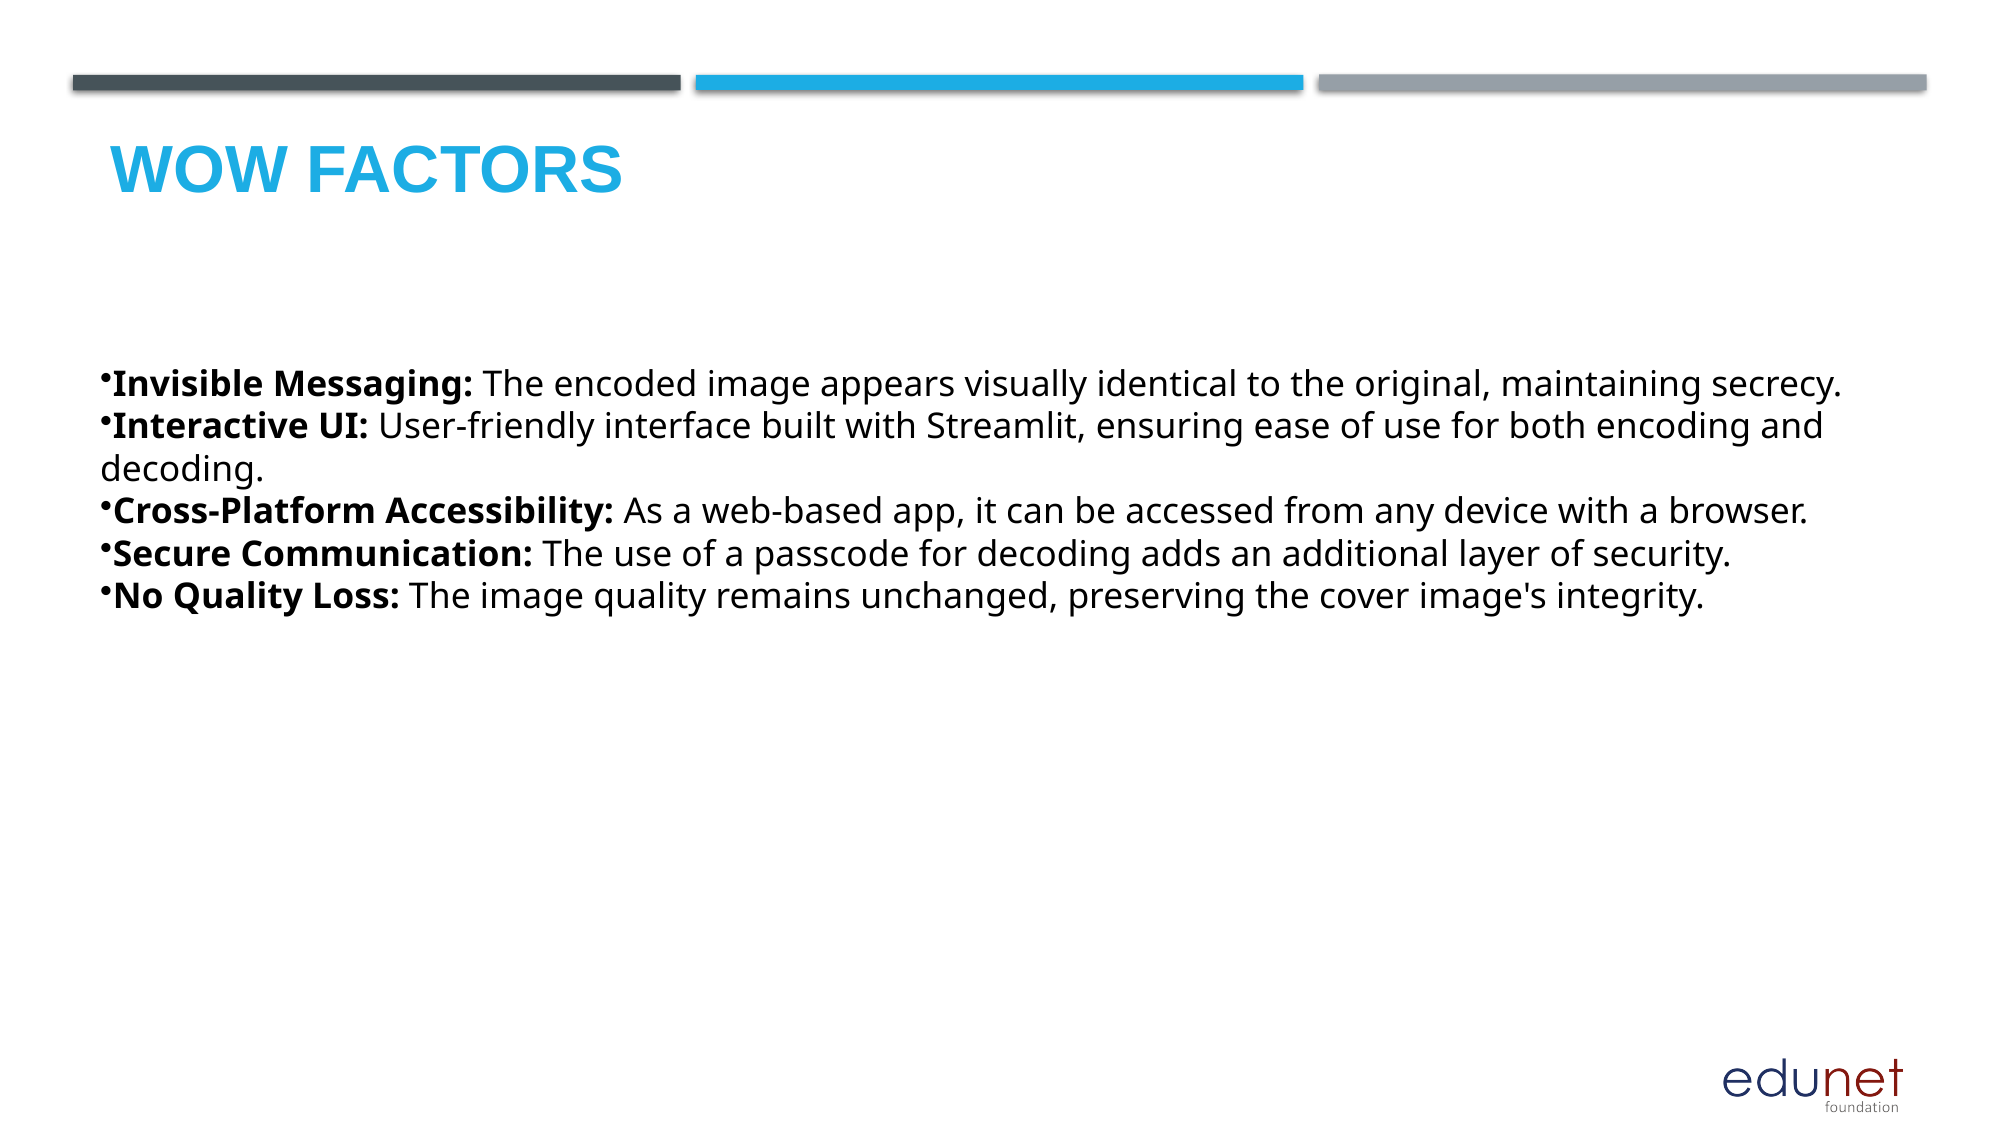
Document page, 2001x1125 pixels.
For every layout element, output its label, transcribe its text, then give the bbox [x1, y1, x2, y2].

title Wow factors [95, 126, 1905, 162]
list Invisible Messaging: The encoded image appears visually identical to the original, maintaining secrecy. Interactive UI: User-friendly interface built with Streamlit, ensuring ease of use for both encoding and decoding. Cross-Platform Accessibility: As a web-based app, it can be accessed from any device with a browser. Secure Communication: The use of a passcode for decoding adds an additional layer of security. No Quality Loss: The image quality remains unchanged, preserving the cover image's integrity. [85, 162, 1915, 815]
picture [1719, 1056, 1905, 1116]
